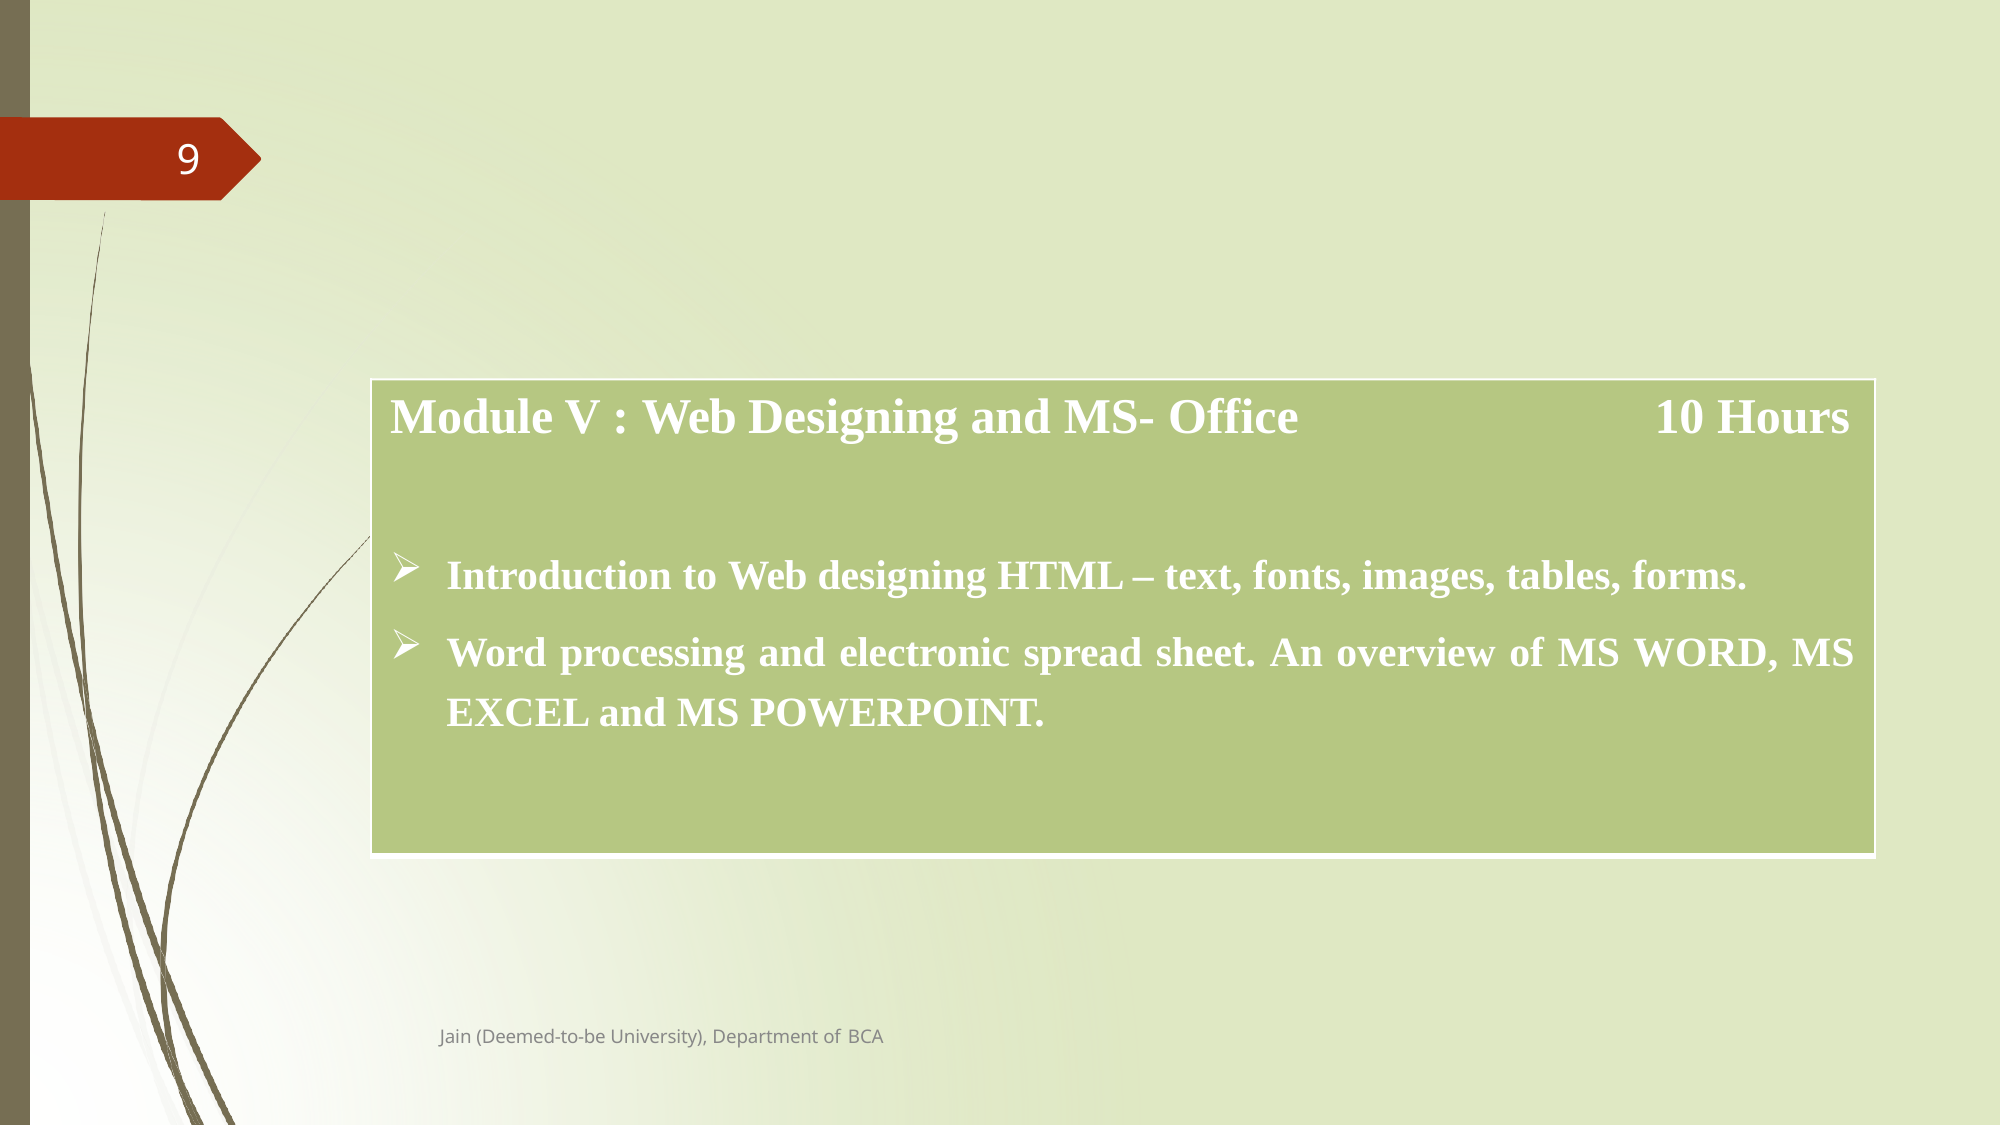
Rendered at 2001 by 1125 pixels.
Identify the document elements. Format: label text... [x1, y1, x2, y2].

text_box 9 [174, 131, 202, 184]
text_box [369, 378, 1877, 860]
picture [30, 0, 2000, 1125]
footer Jain (Deemed-to-be University), Department of BCA [437, 1022, 915, 1125]
